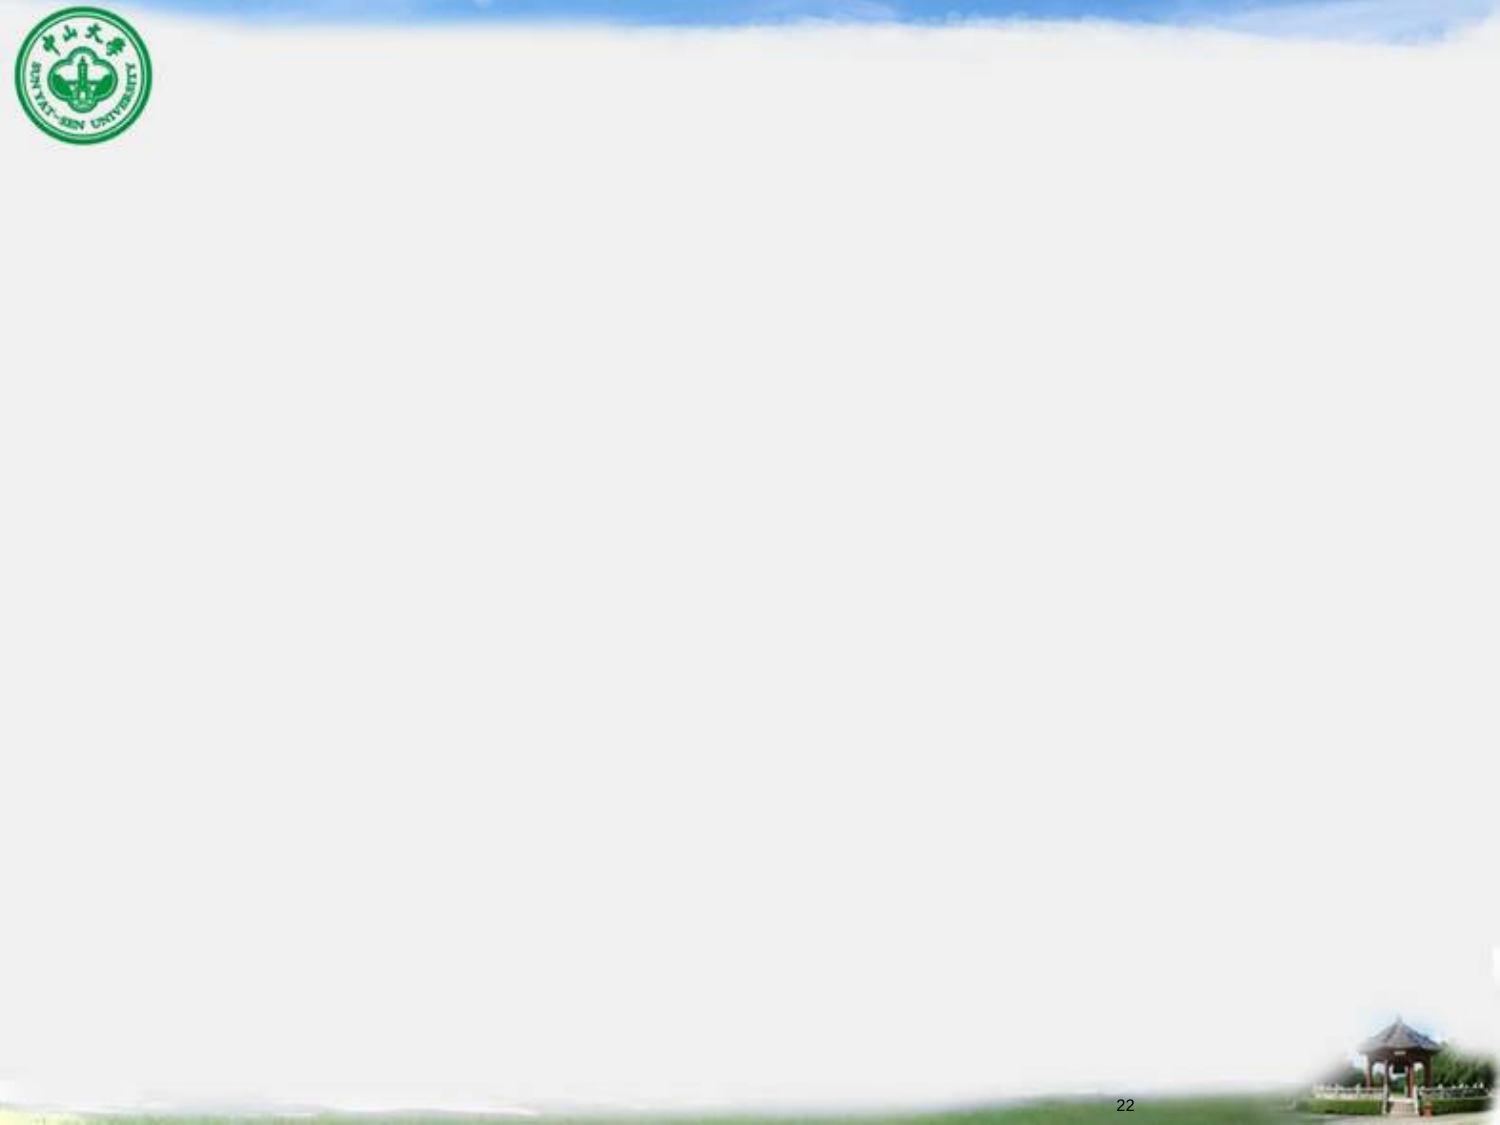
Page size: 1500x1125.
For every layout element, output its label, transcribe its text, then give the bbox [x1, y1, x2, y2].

slide_number 22 [1012, 1087, 1151, 1125]
picture [0, 0, 1500, 1125]
